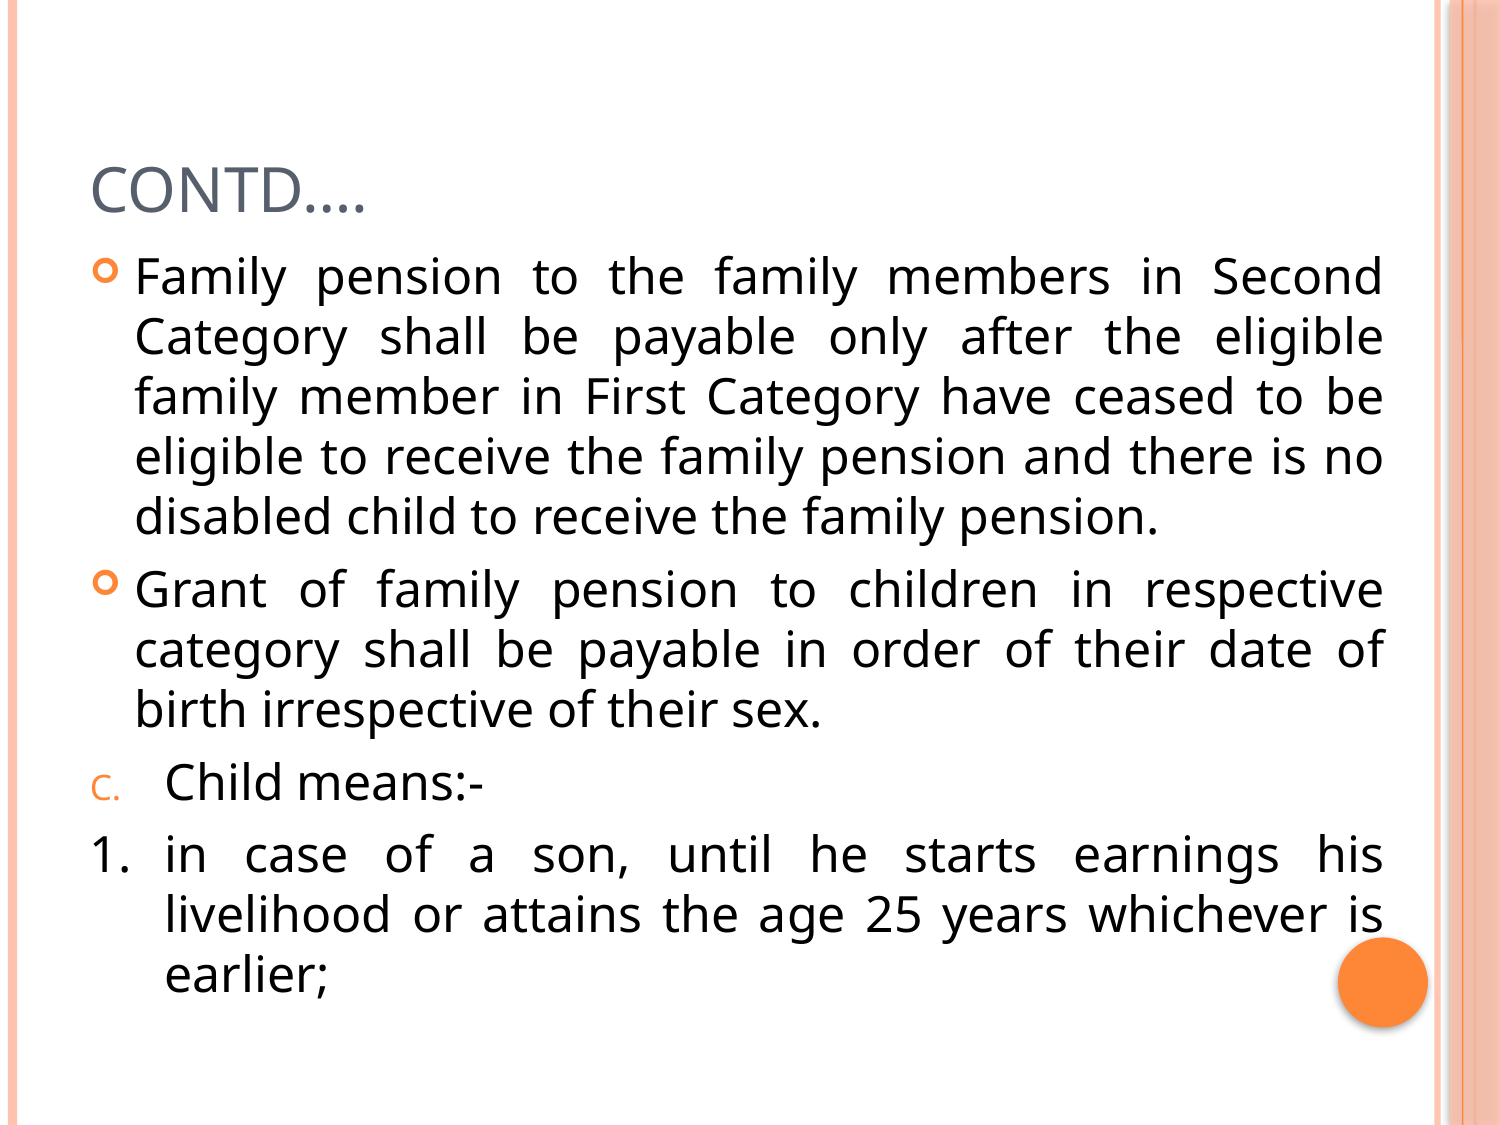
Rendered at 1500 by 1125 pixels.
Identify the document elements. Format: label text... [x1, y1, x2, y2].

title Contd…. [75, 45, 1300, 233]
list Family pension to the family members in Second Category shall be payable only after the eligible family member in First Category have ceased to be eligible to receive the family pension and there is no disabled child to receive the family pension. Grant of family pension to children in respective category shall be payable in order of their date of birth irrespective of their sex. Child means:- 1. in case of a son, until he starts earnings his livelihood or attains the age 25 years whichever is earlier; [75, 237, 1400, 1062]
